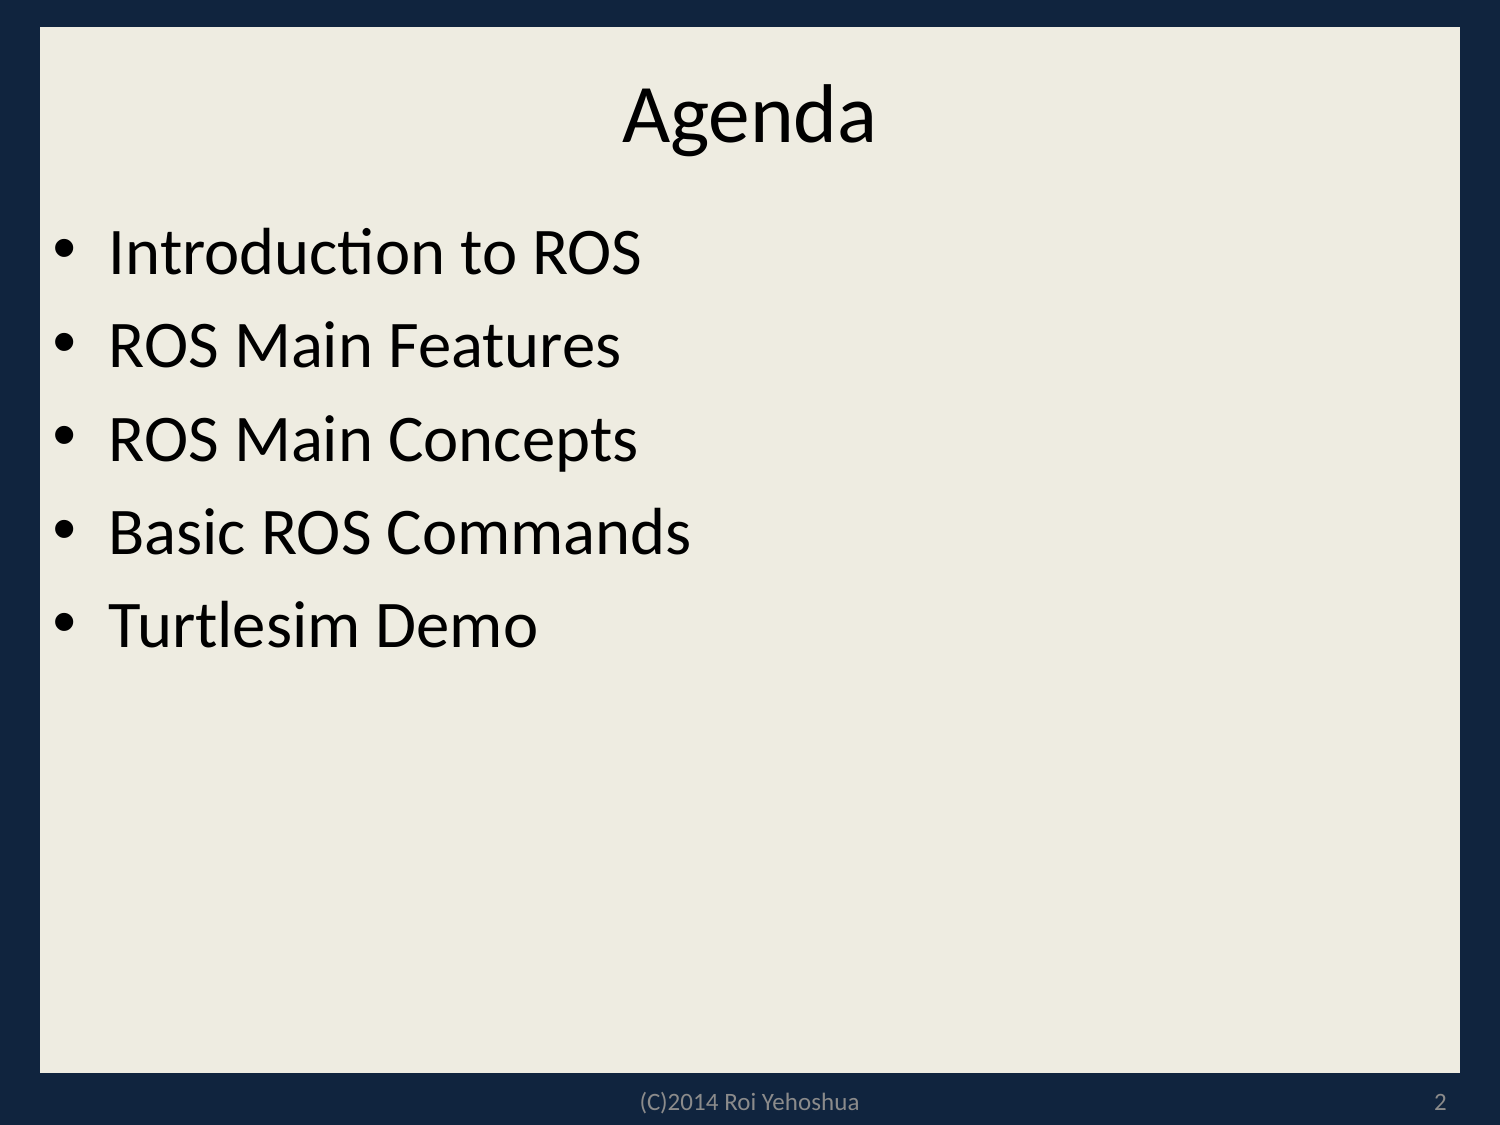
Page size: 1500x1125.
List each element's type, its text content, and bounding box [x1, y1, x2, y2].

footer (C)2014 Roi Yehoshua [512, 1074, 988, 1125]
slide_number 2 [1111, 1074, 1462, 1125]
title Agenda [37, 31, 1463, 188]
list Introduction to ROS ROS Main Features ROS Main Concepts Basic ROS Commands Turtlesim Demo [37, 200, 1463, 1080]
